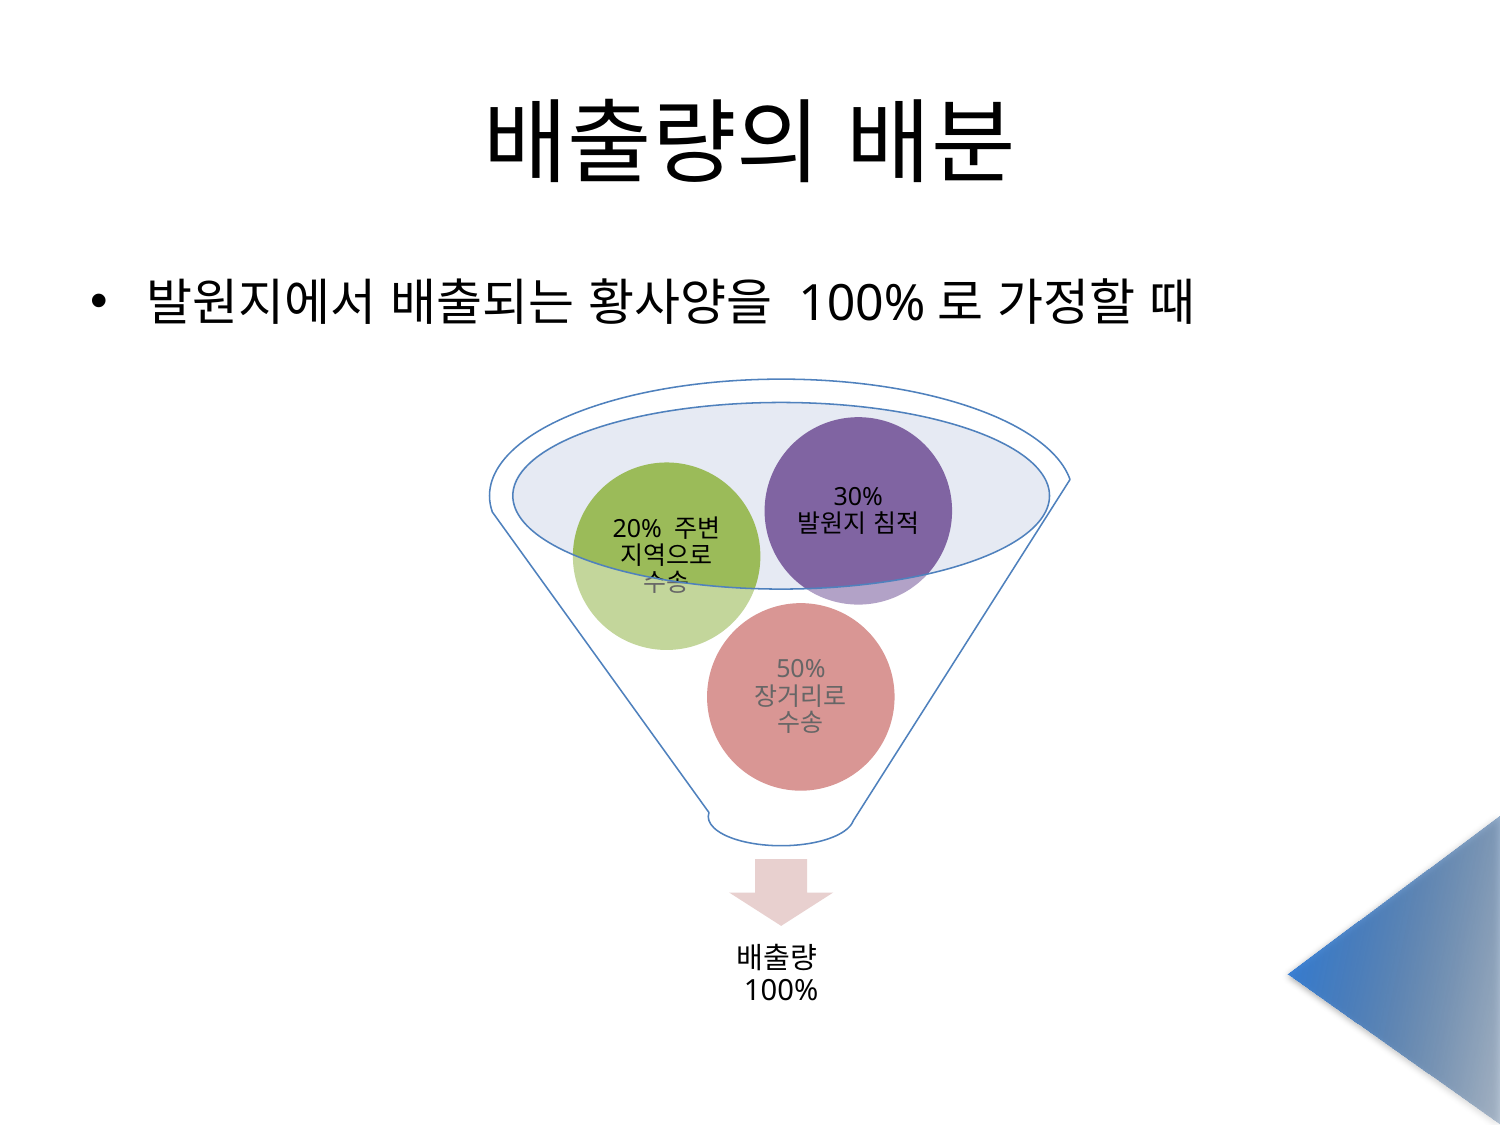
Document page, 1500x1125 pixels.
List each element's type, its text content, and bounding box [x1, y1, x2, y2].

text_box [280, 374, 1282, 1042]
title 배출량의 배분 [75, 45, 1425, 233]
list 발원지에서 배출되는 황사양을 100%로 가정할 때 [75, 262, 1425, 446]
